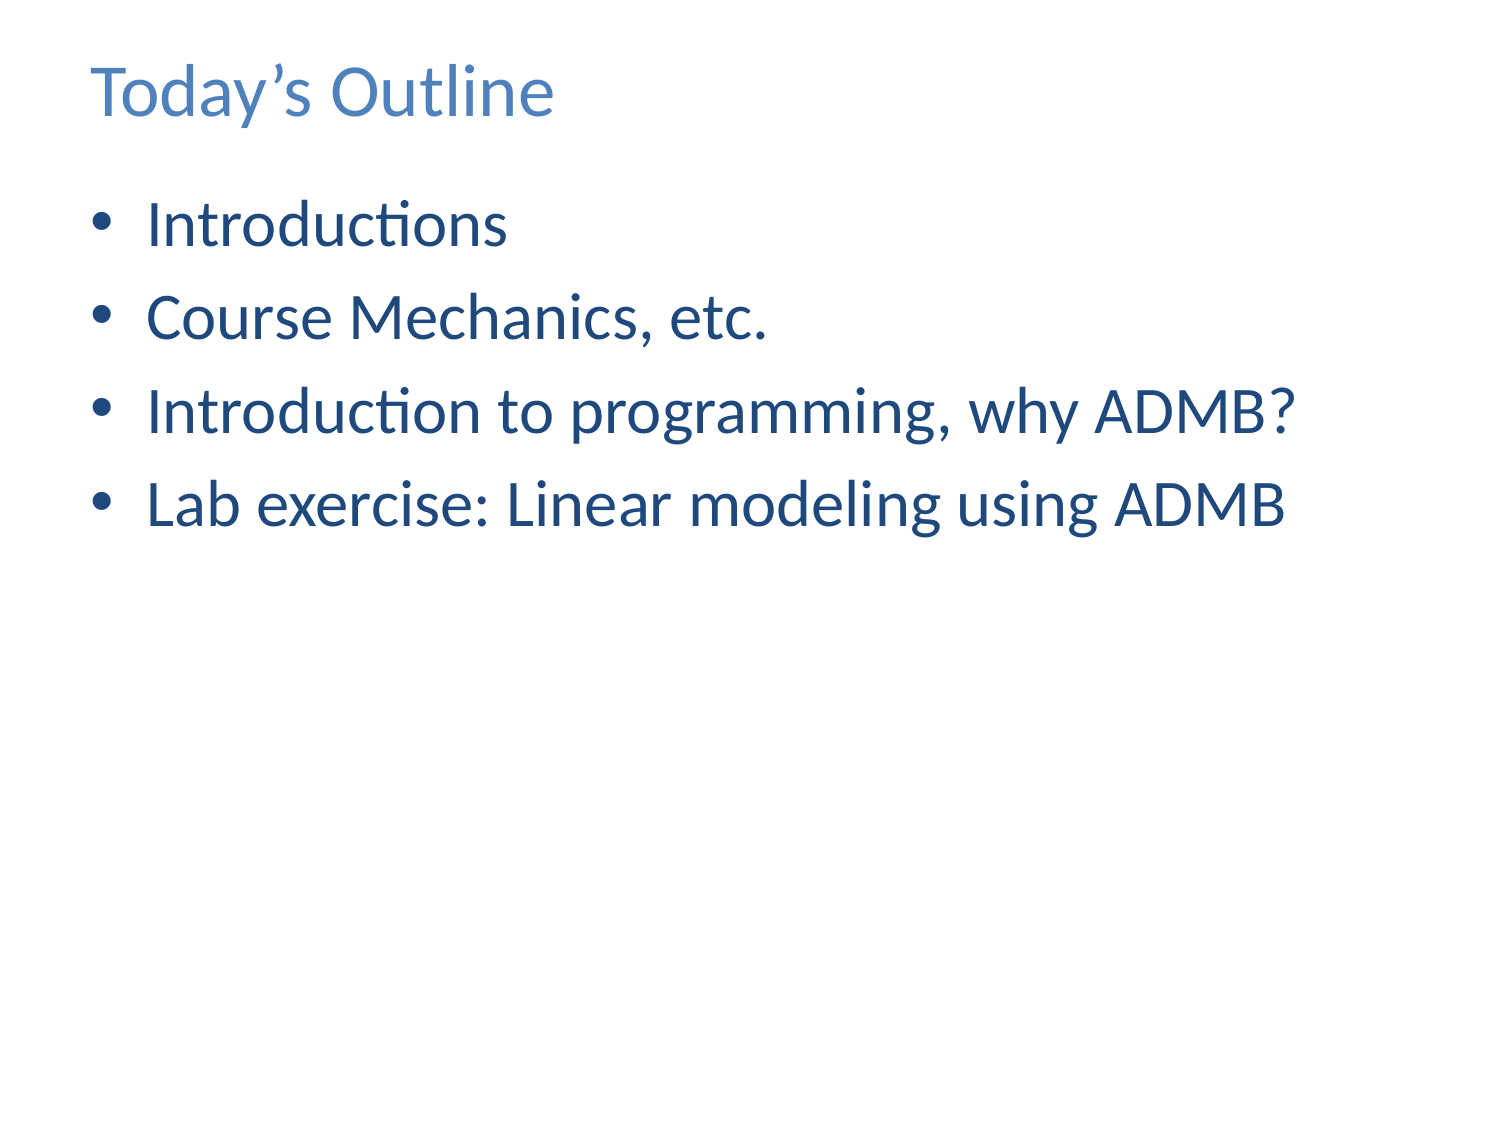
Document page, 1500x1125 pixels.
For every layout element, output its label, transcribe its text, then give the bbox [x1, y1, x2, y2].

title Today’s Outline [75, 30, 1425, 144]
list Introductions Course Mechanics, etc. Introduction to programming, why ADMB? Lab exercise: Linear modeling using ADMB [75, 172, 1425, 1090]
